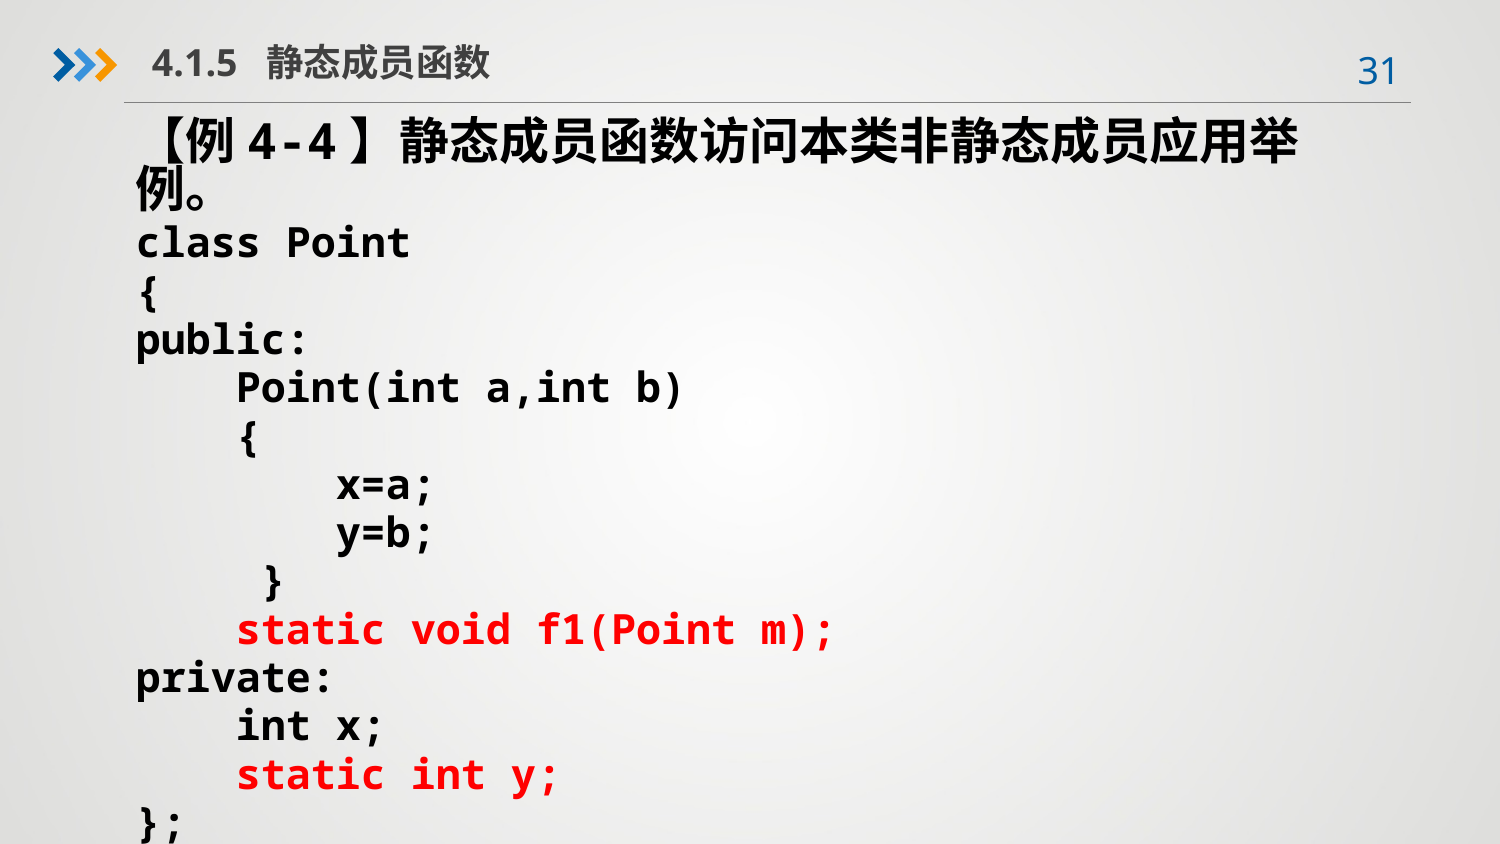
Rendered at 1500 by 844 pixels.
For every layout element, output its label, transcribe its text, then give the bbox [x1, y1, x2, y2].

text_box 4.1.5 静态成员函数 [137, 32, 507, 92]
picture [0, 0, 1500, 844]
text_box 【例4-4】静态成员函数访问本类非静态成员应用举例。 class Point { public: Point(int a,int b) { x=a; y=b; } static void f1(Point m); private: int x; static int y; }; [121, 114, 1412, 844]
